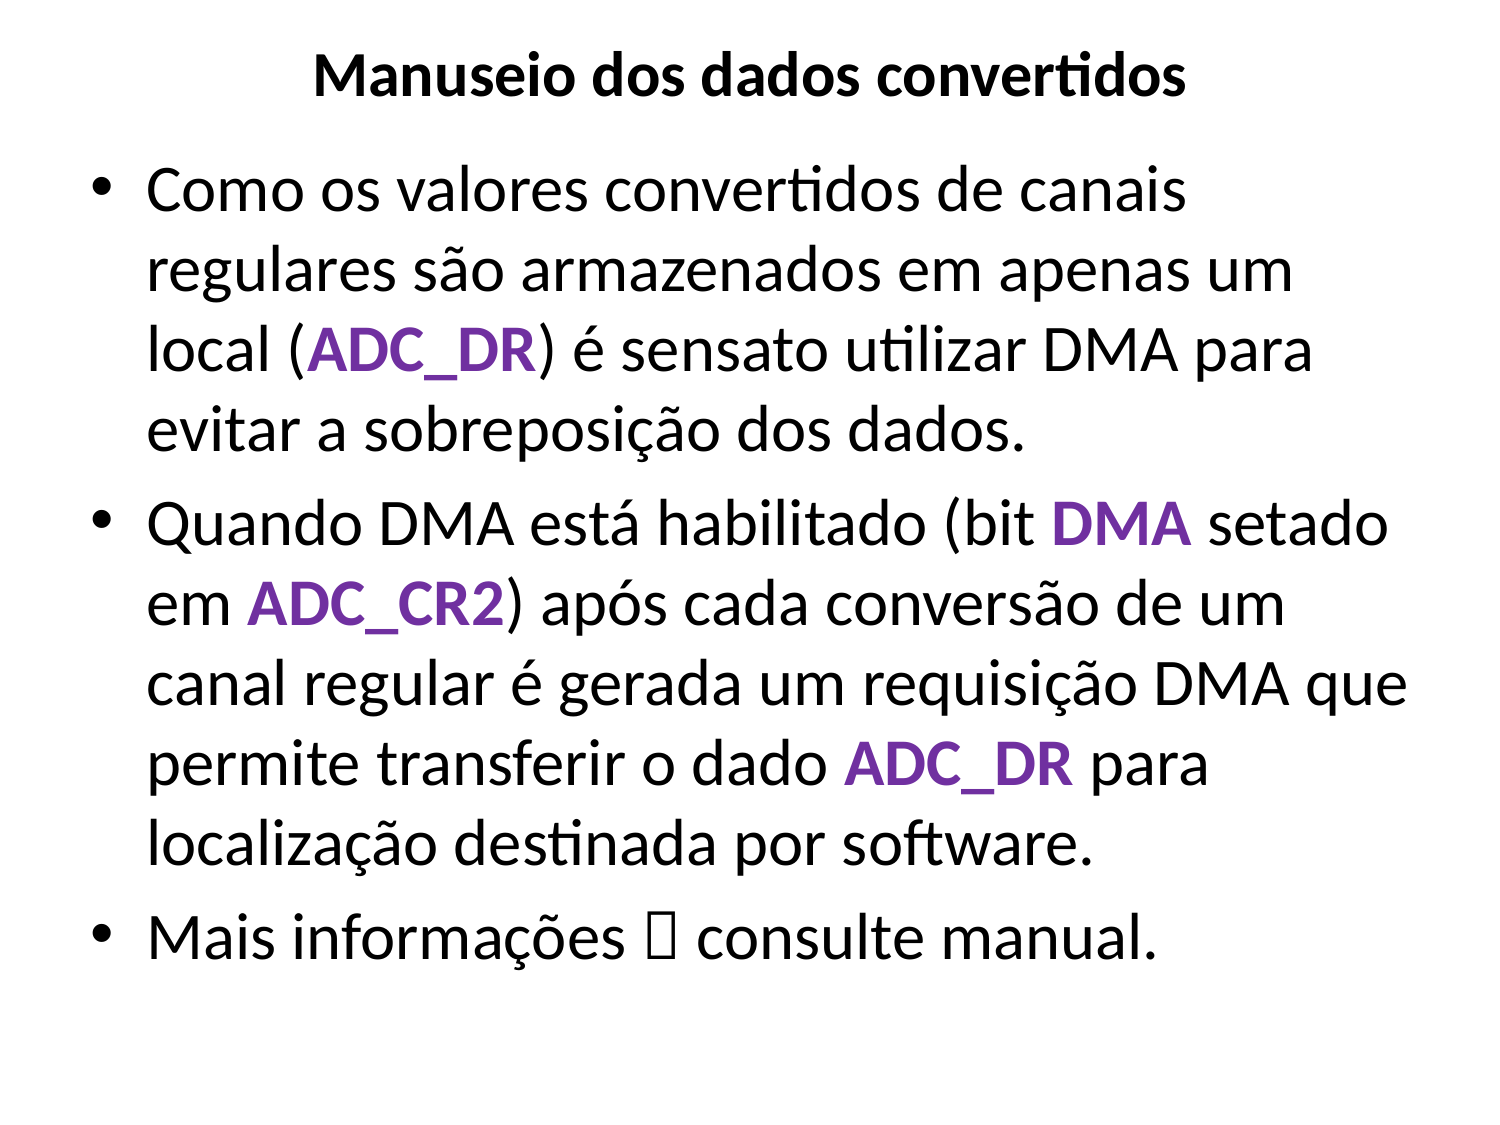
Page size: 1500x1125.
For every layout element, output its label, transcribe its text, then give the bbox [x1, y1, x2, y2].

list Como os valores convertidos de canais regulares são armazenados em apenas um local (ADC_DR) é sensato utilizar DMA para evitar a sobreposição dos dados. Quando DMA está habilitado (bit DMA setado em ADC_CR2) após cada conversão de um canal regular é gerada um requisição DMA que permite transferir o dado ADC_DR para localização destinada por software. Mais informações  consulte manual. [75, 137, 1425, 1018]
title Manuseio dos dados convertidos [75, 24, 1425, 118]
